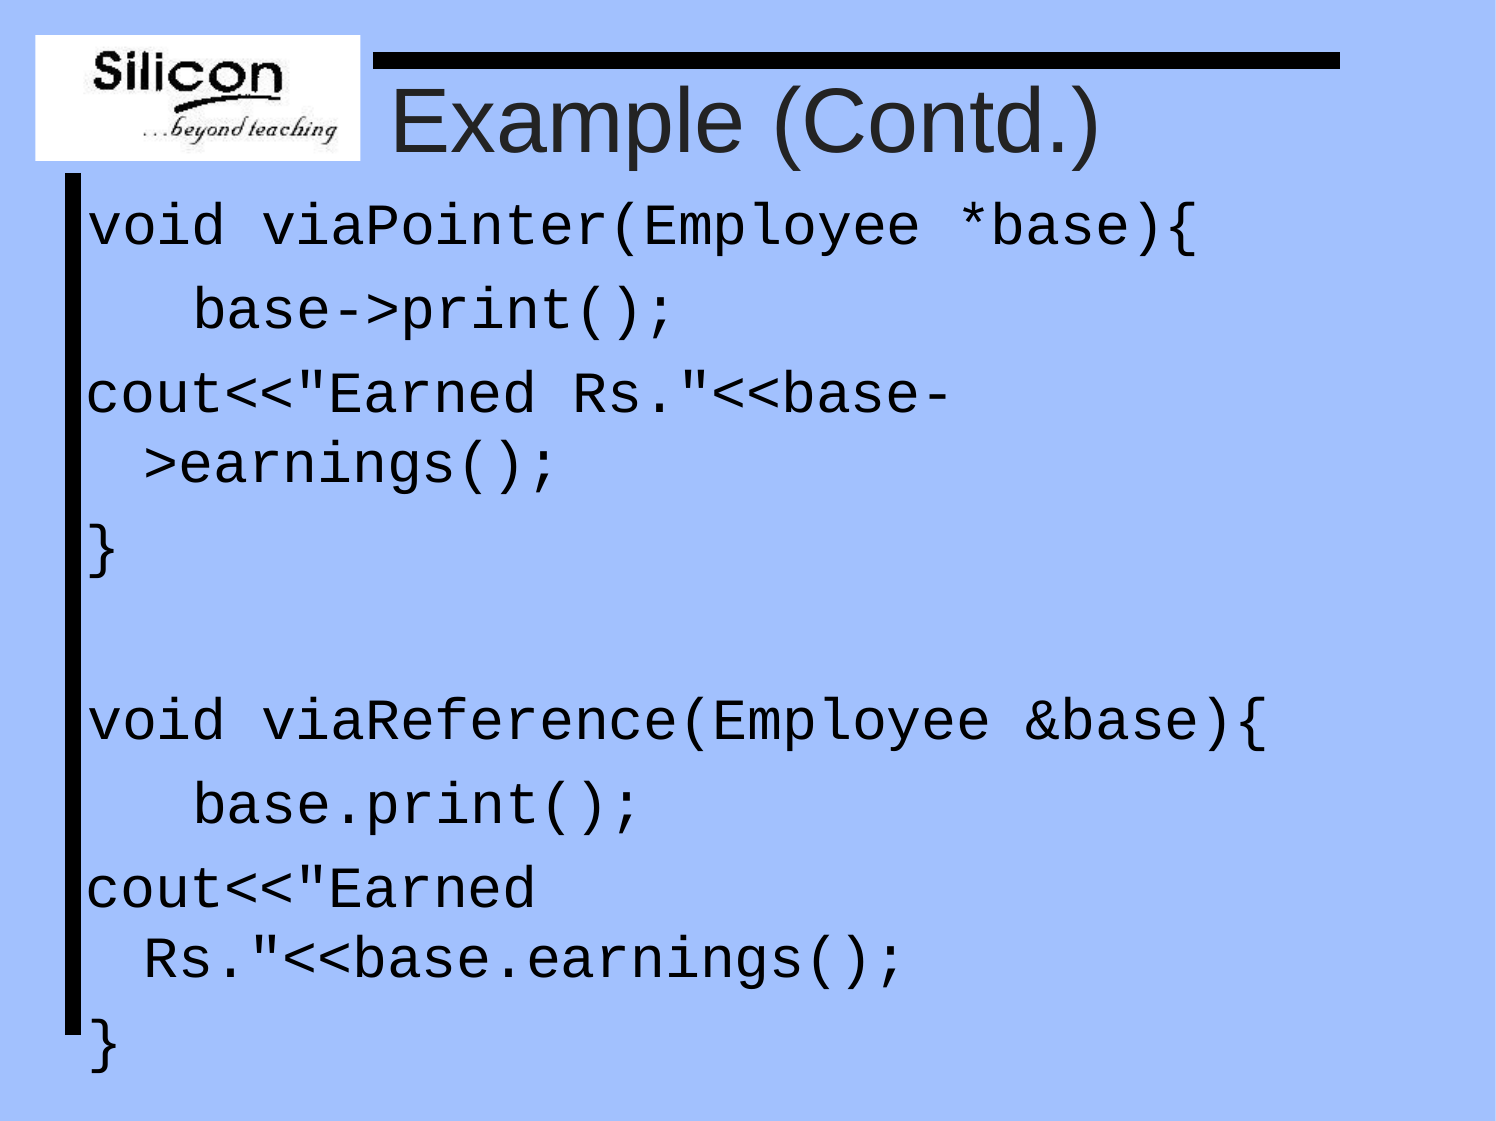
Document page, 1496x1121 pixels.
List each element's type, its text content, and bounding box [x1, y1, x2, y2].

text_box void viaPointer(Employee *base){ base->print(); cout<<"Earned Rs."<<base->earnings(); } void viaReference(Employee &base){ base.print(); cout<<"Earned Rs."<<base.earnings(); } [85, 169, 1466, 1121]
title Example (Contd.) [387, 59, 1106, 169]
text_box [35, 35, 361, 161]
